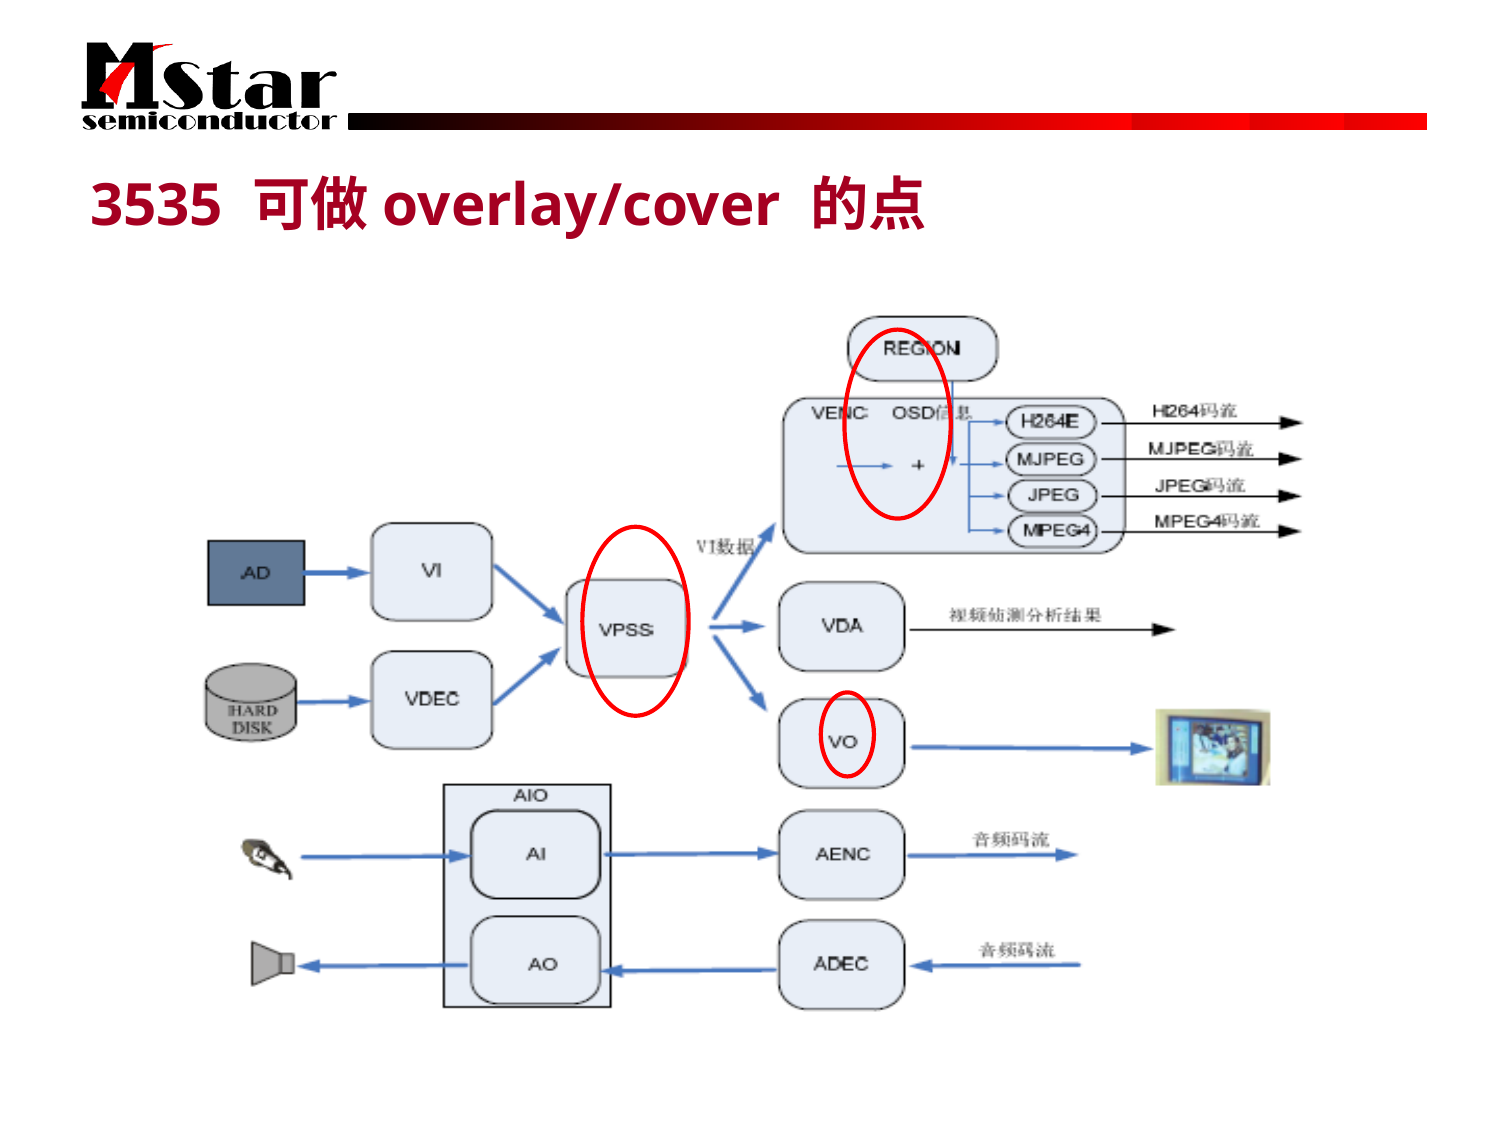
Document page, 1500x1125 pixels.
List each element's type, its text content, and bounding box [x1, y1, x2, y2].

title 3535 可做overlay/cover 的点 [74, 160, 1426, 244]
picture [111, 302, 1400, 1036]
picture [76, 34, 346, 138]
